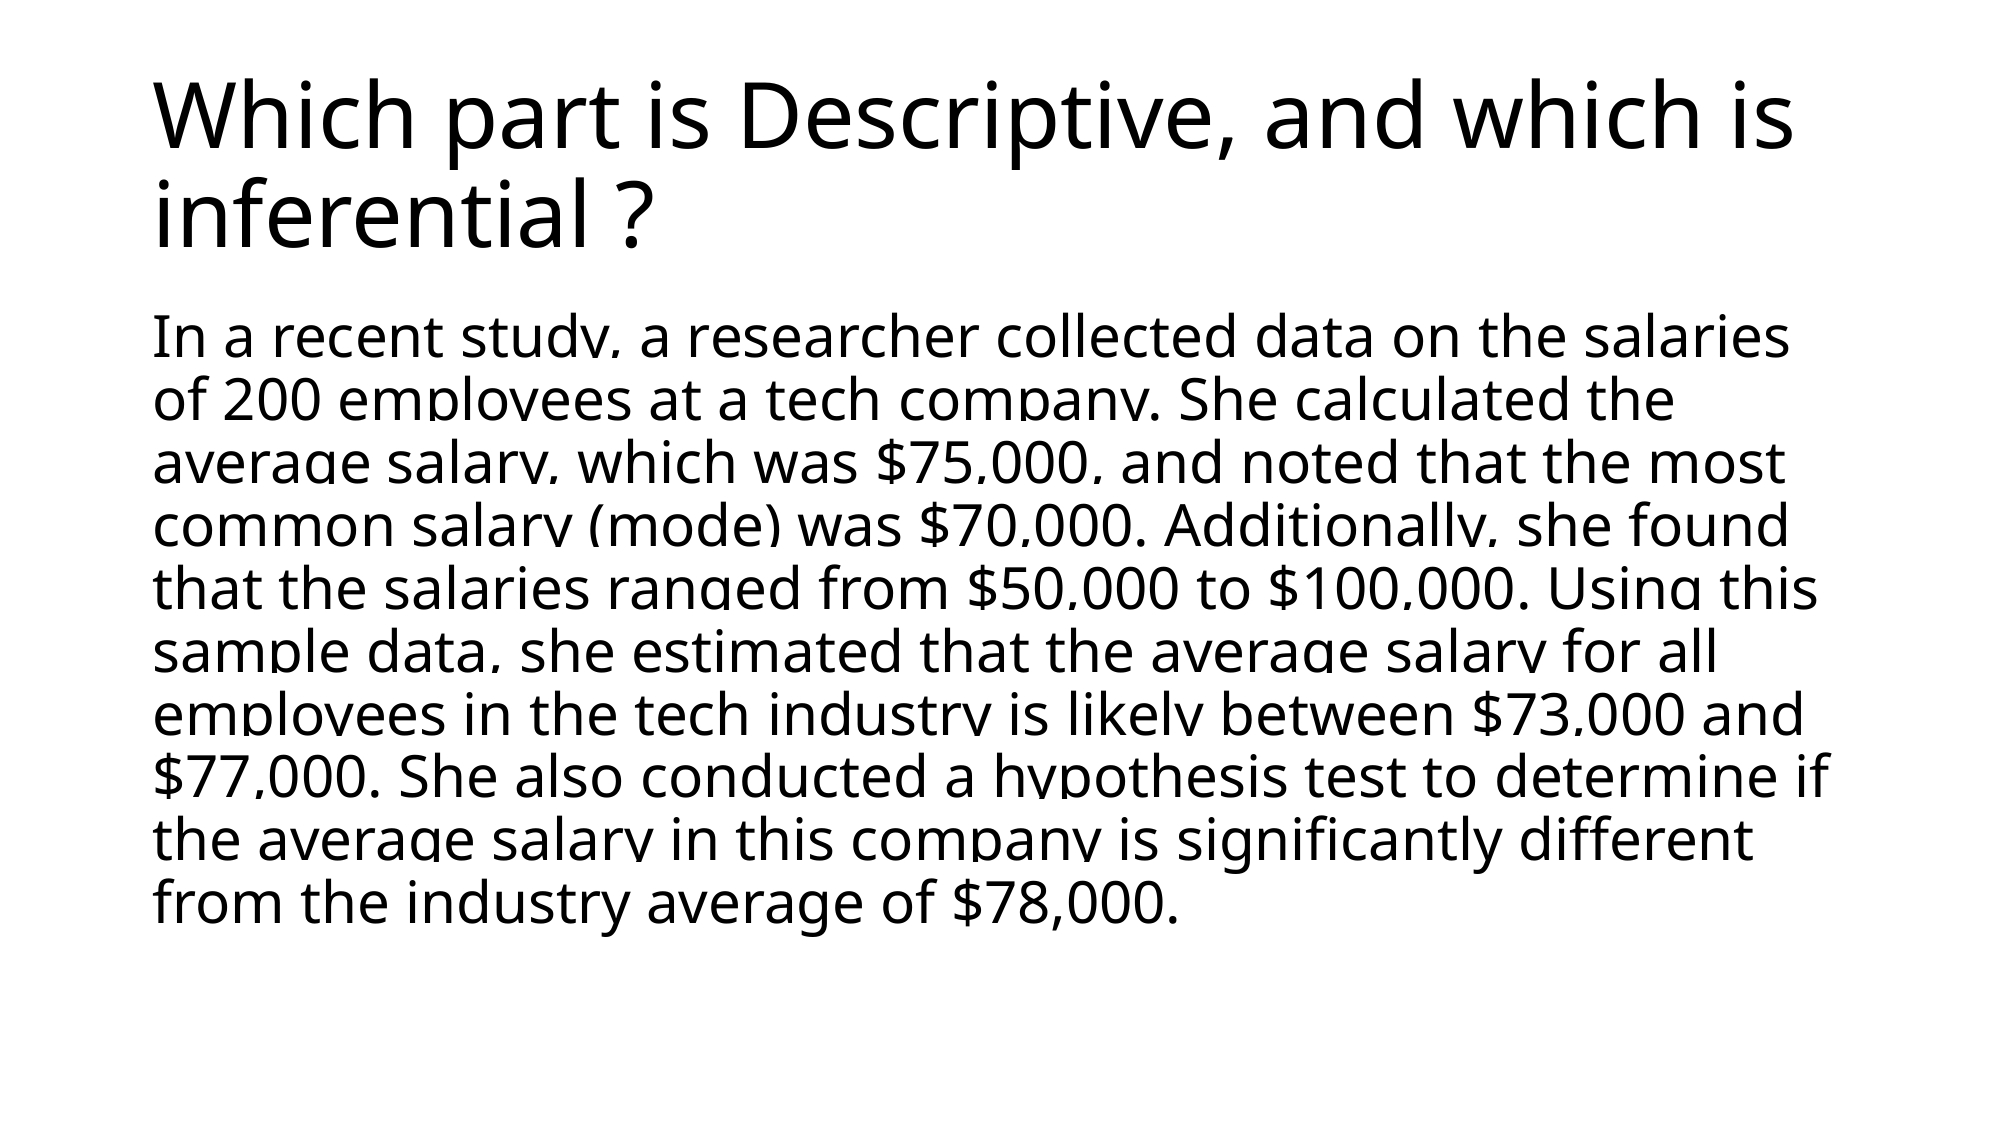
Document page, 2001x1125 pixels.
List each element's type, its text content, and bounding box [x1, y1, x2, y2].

title Which part is Descriptive, and which is inferential ? [137, 59, 1863, 278]
list In a recent study, a researcher collected data on the salaries of 200 employees at a tech company. She calculated the average salary, which was $75,000, and noted that the most common salary (mode) was $70,000. Additionally, she found that the salaries ranged from $50,000 to $100,000. Using this sample data, she estimated that the average salary for all employees in the tech industry is likely between $73,000 and $77,000. She also conducted a hypothesis test to determine if the average salary in this company is significantly different from the industry average of $78,000. [137, 299, 1863, 1014]
